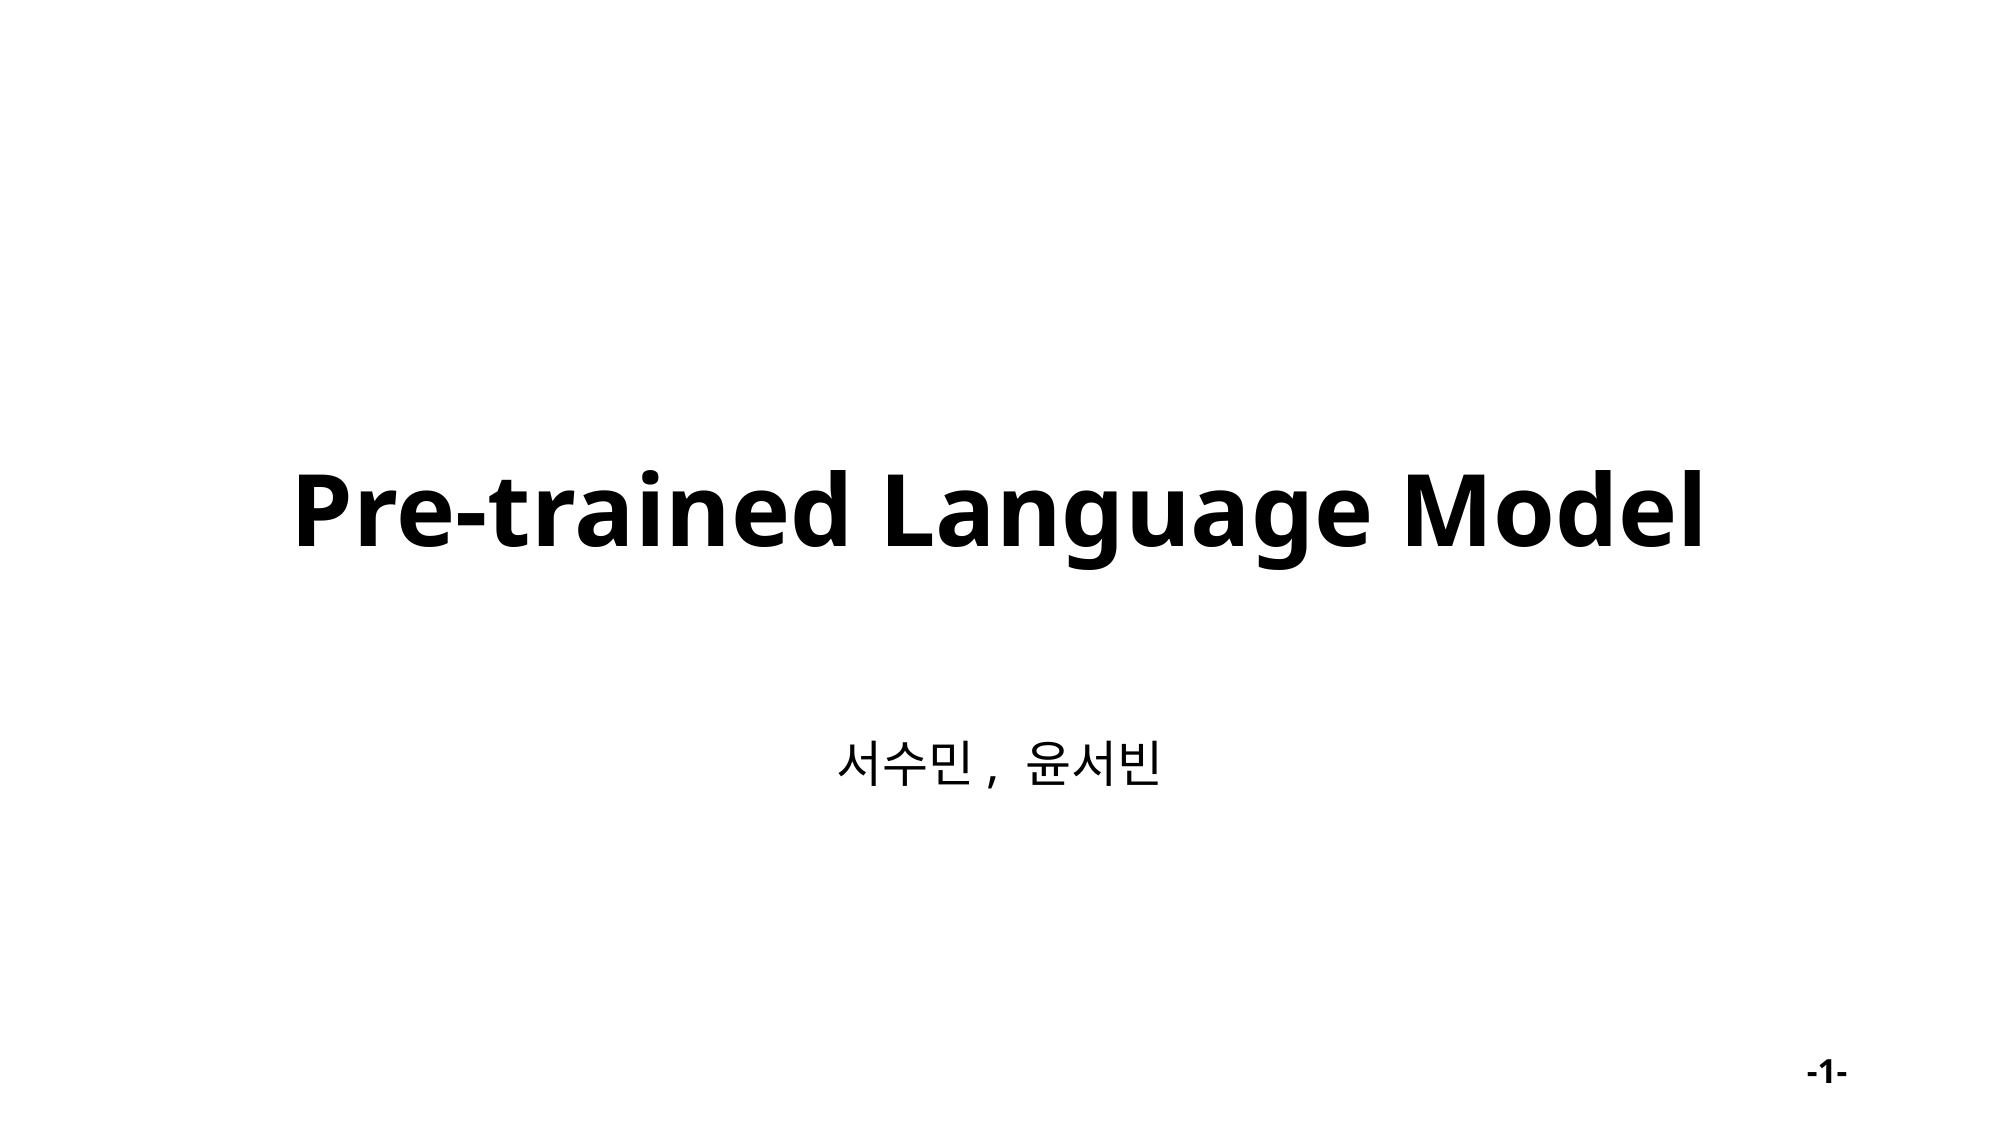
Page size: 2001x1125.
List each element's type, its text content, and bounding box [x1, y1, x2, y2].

title Pre-trained Language Model [249, 378, 1750, 576]
subtitle 서수민, 윤서빈 [249, 732, 1750, 863]
slide_number 1 [1412, 1042, 1863, 1103]
